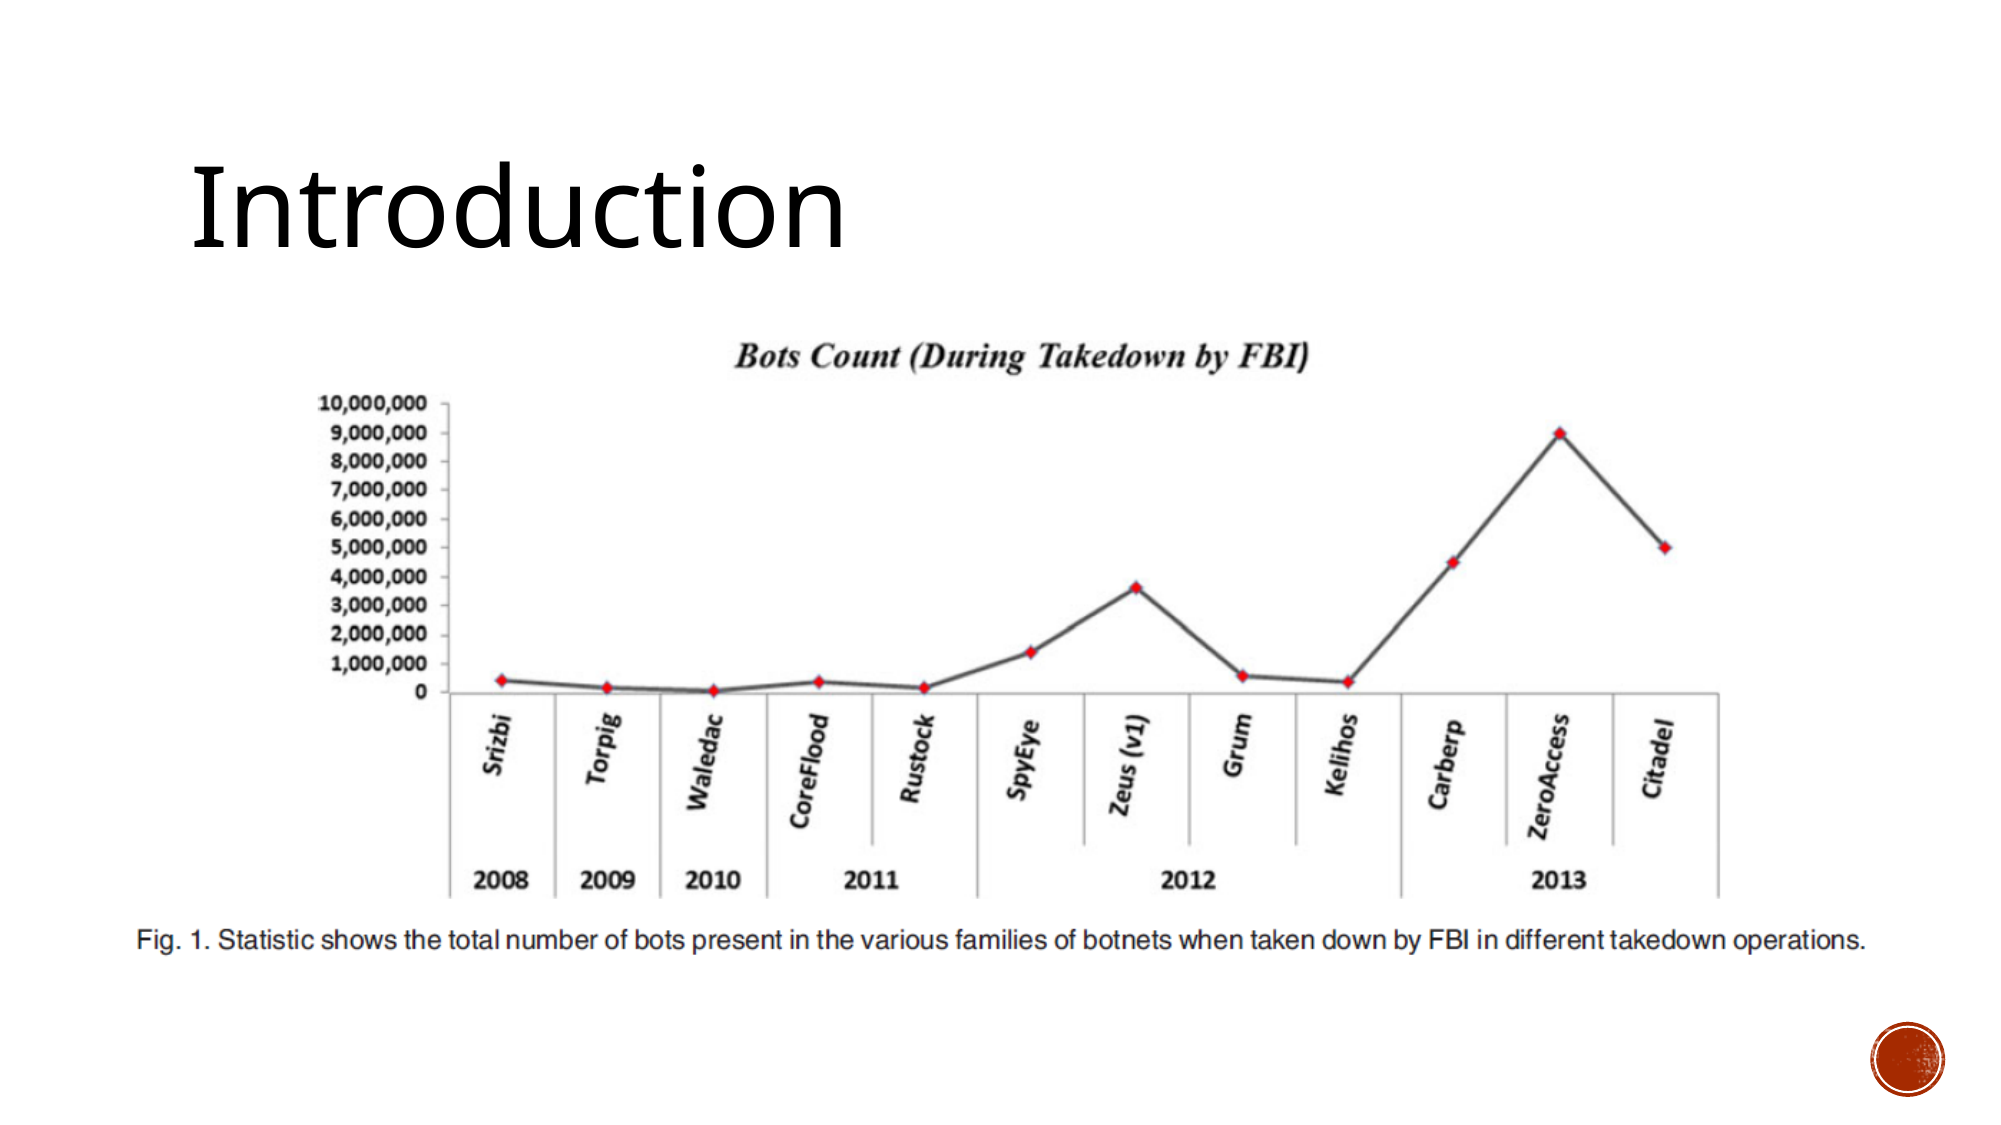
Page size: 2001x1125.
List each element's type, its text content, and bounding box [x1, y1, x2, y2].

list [120, 314, 1881, 963]
title Introduction [175, 79, 1826, 312]
